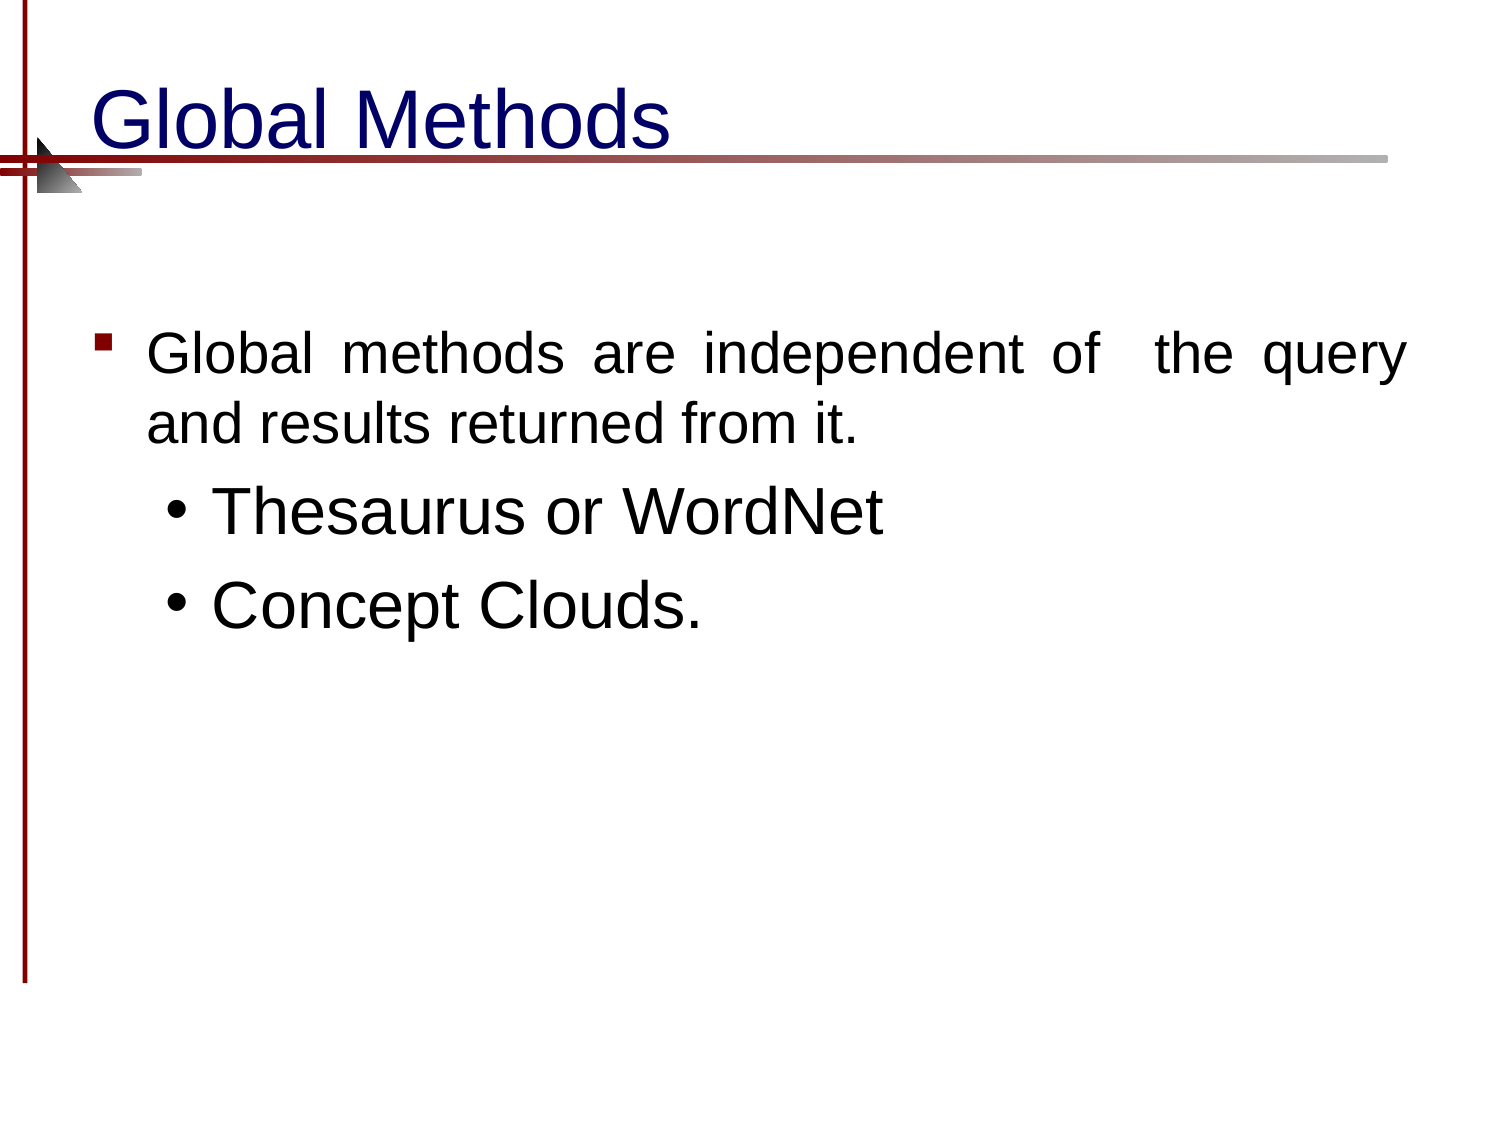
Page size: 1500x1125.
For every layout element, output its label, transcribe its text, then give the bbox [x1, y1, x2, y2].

list Global methods are independent of the query and results returned from it. Thesaurus or WordNet Concept Clouds. [74, 307, 1426, 1006]
title Global Methods [74, 44, 1426, 185]
